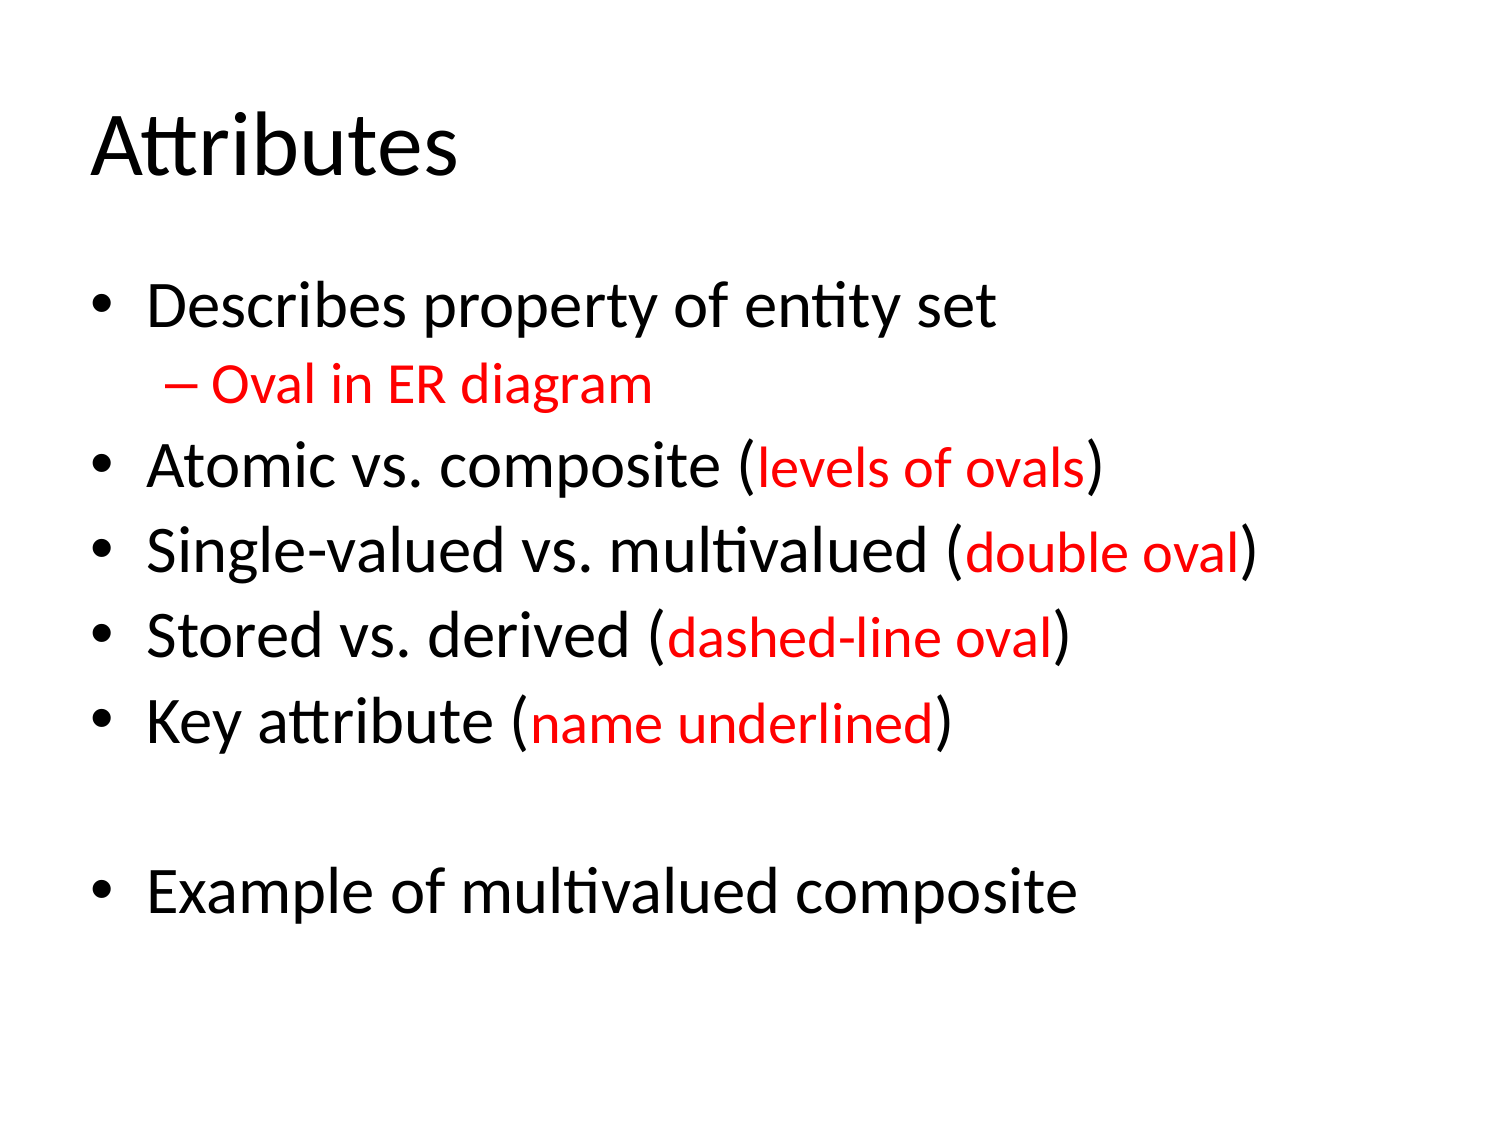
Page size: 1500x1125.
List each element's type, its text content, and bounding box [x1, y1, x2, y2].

title Attributes [75, 45, 1425, 233]
list Describes property of entity set Oval in ER diagram Atomic vs. composite (levels of ovals) Single-valued vs. multivalued (double oval) Stored vs. derived (dashed-line oval) Key attribute (name underlined) Example of multivalued composite [75, 262, 1425, 1005]
